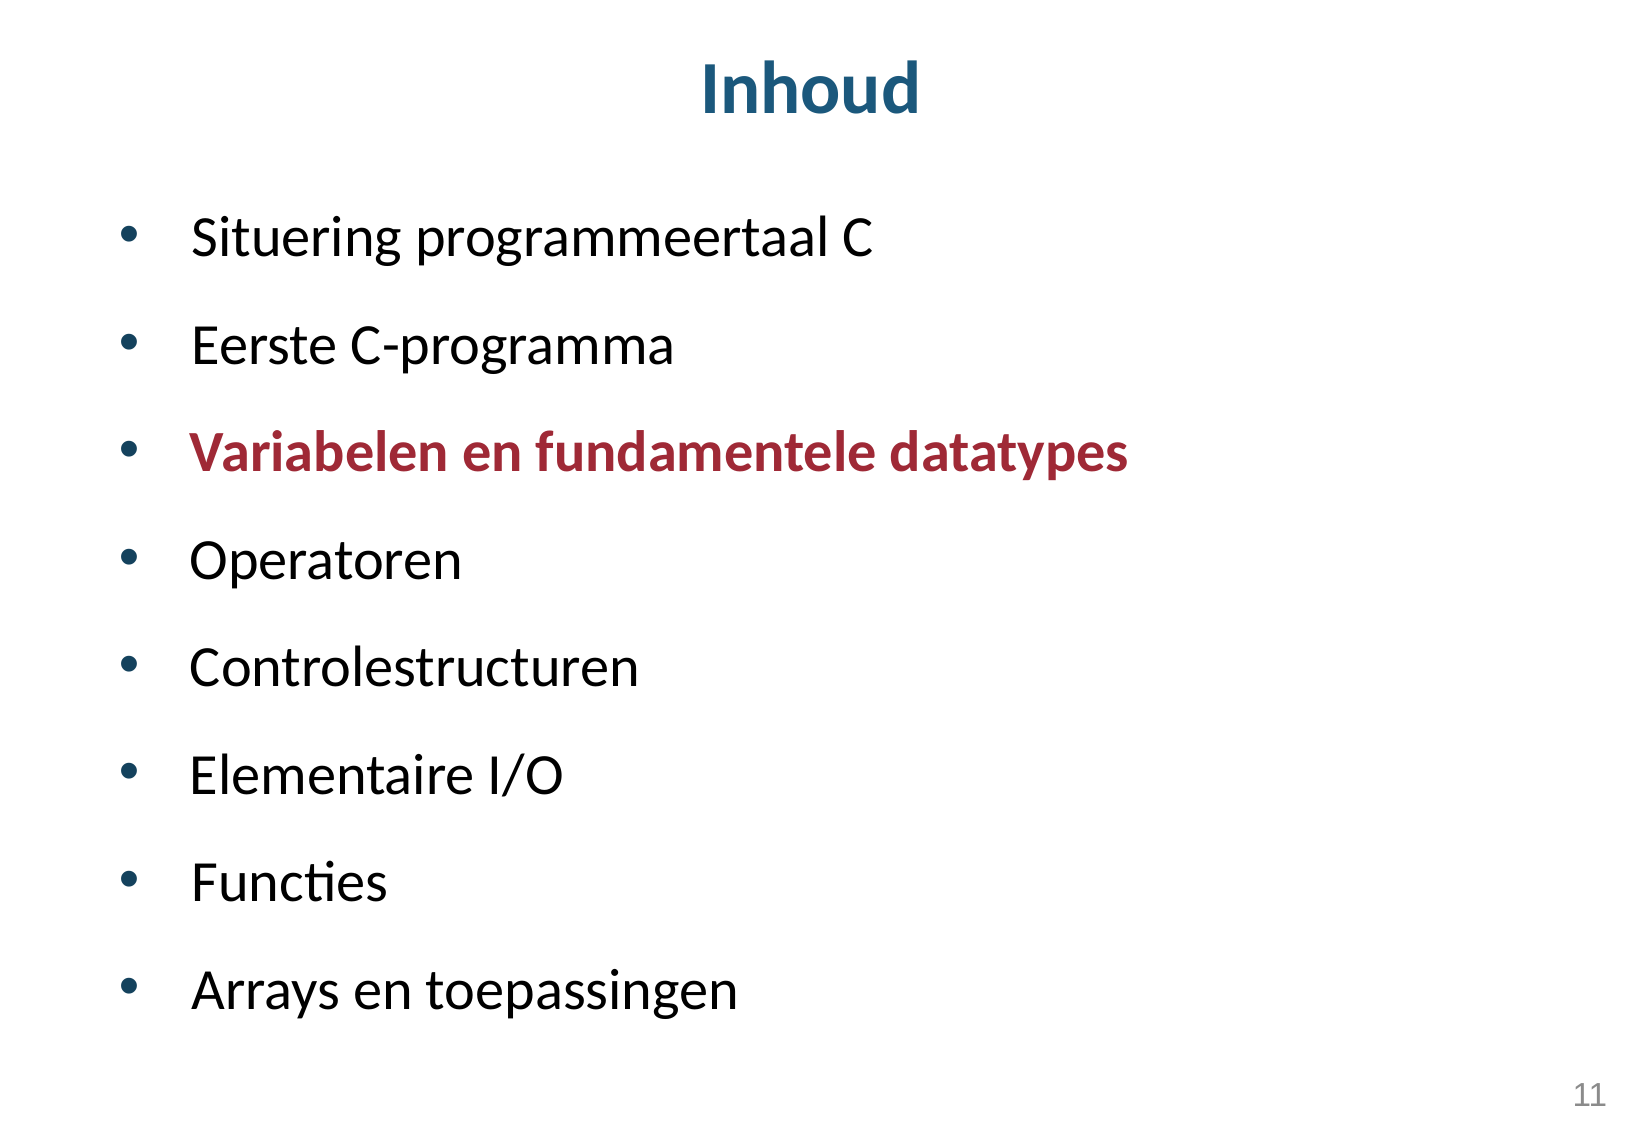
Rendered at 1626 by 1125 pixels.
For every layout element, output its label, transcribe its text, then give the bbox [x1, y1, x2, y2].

title Inhoud [0, 0, 1623, 168]
slide_number 11 [1243, 1063, 1623, 1124]
list Situering programmeertaal C Eerste C-programma Variabelen en fundamentele datatypes Operatoren Controlestructuren Elementaire I/O Functies Arrays en toepassingen [103, 190, 1557, 1042]
